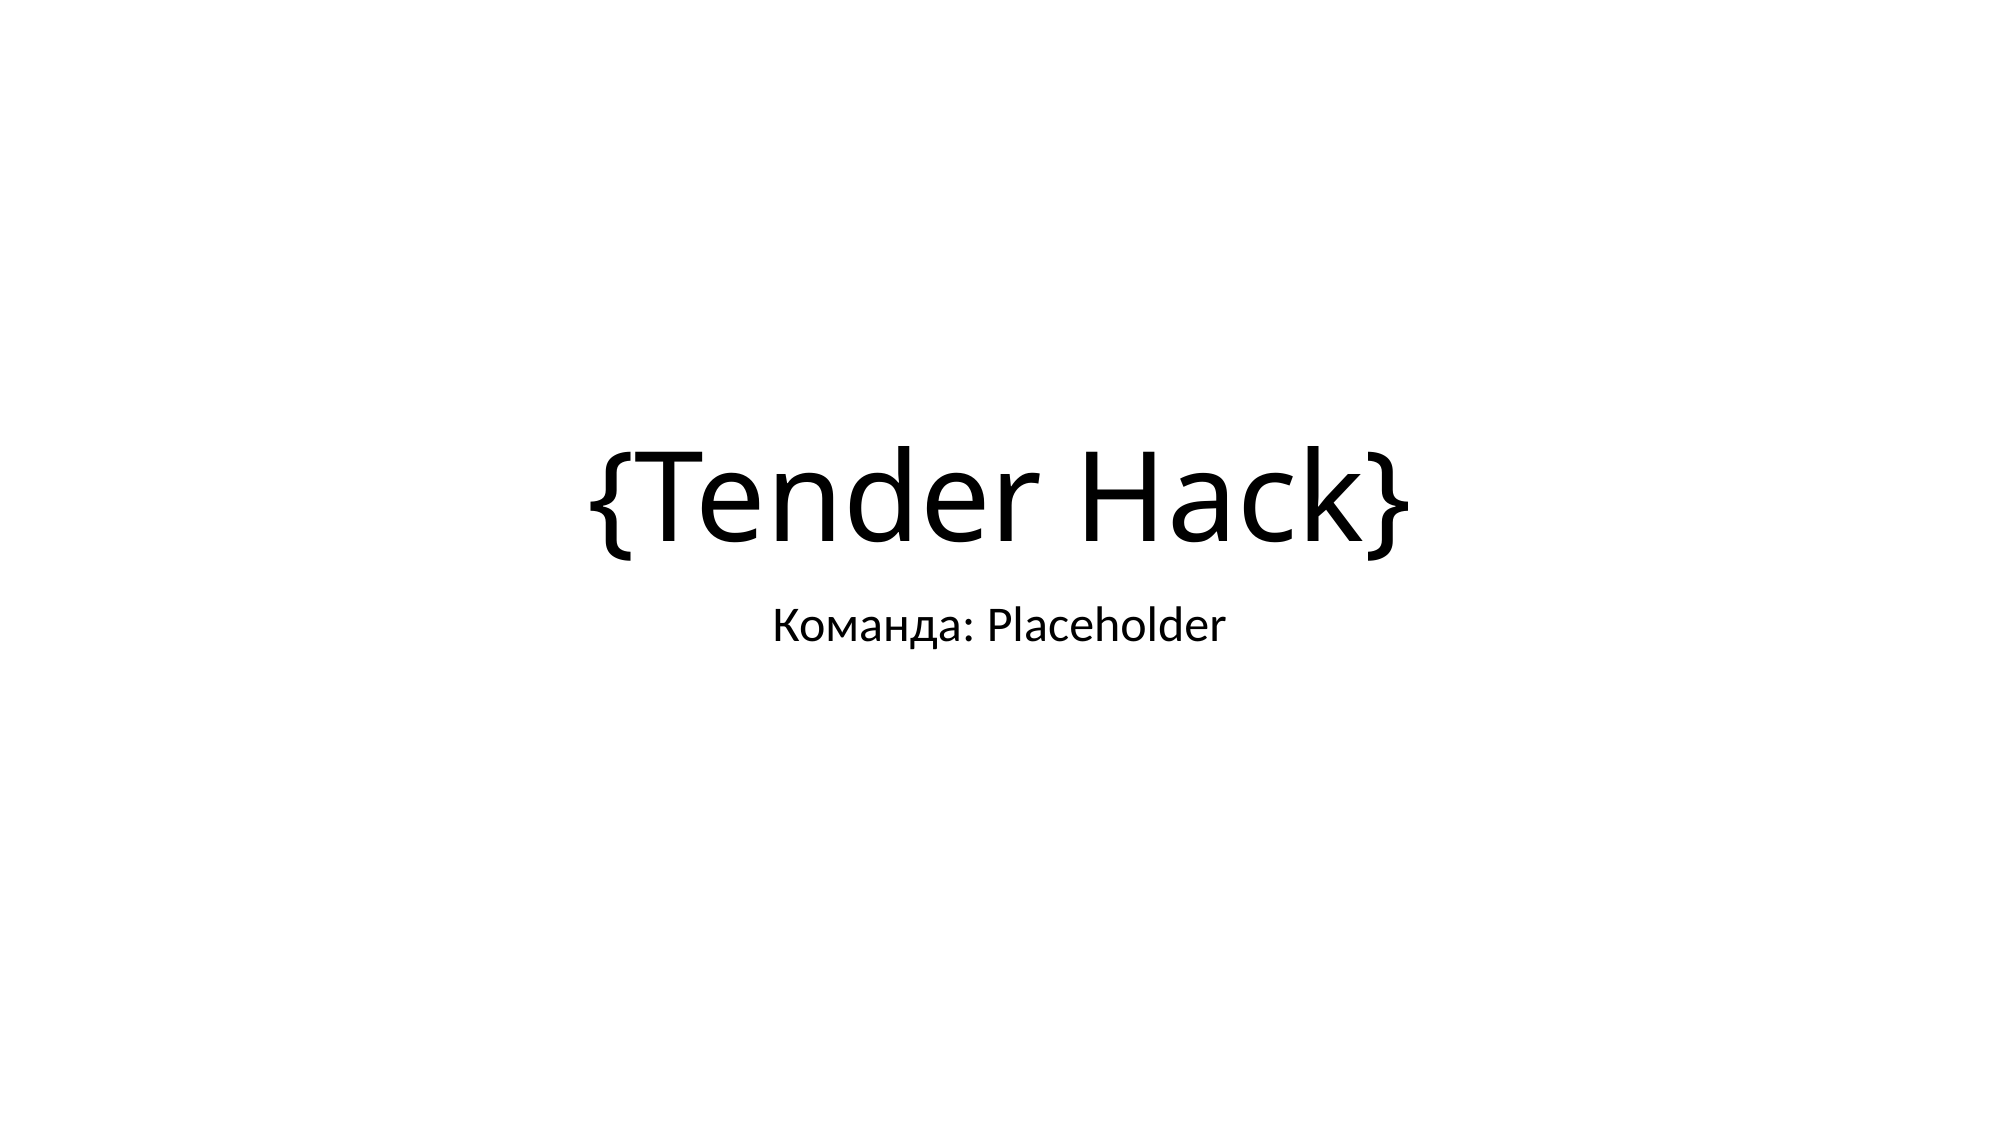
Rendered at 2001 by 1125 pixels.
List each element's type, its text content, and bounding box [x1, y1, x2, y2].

subtitle Команда: Placeholder [249, 590, 1750, 863]
title {Tender Hack} [249, 184, 1750, 576]
